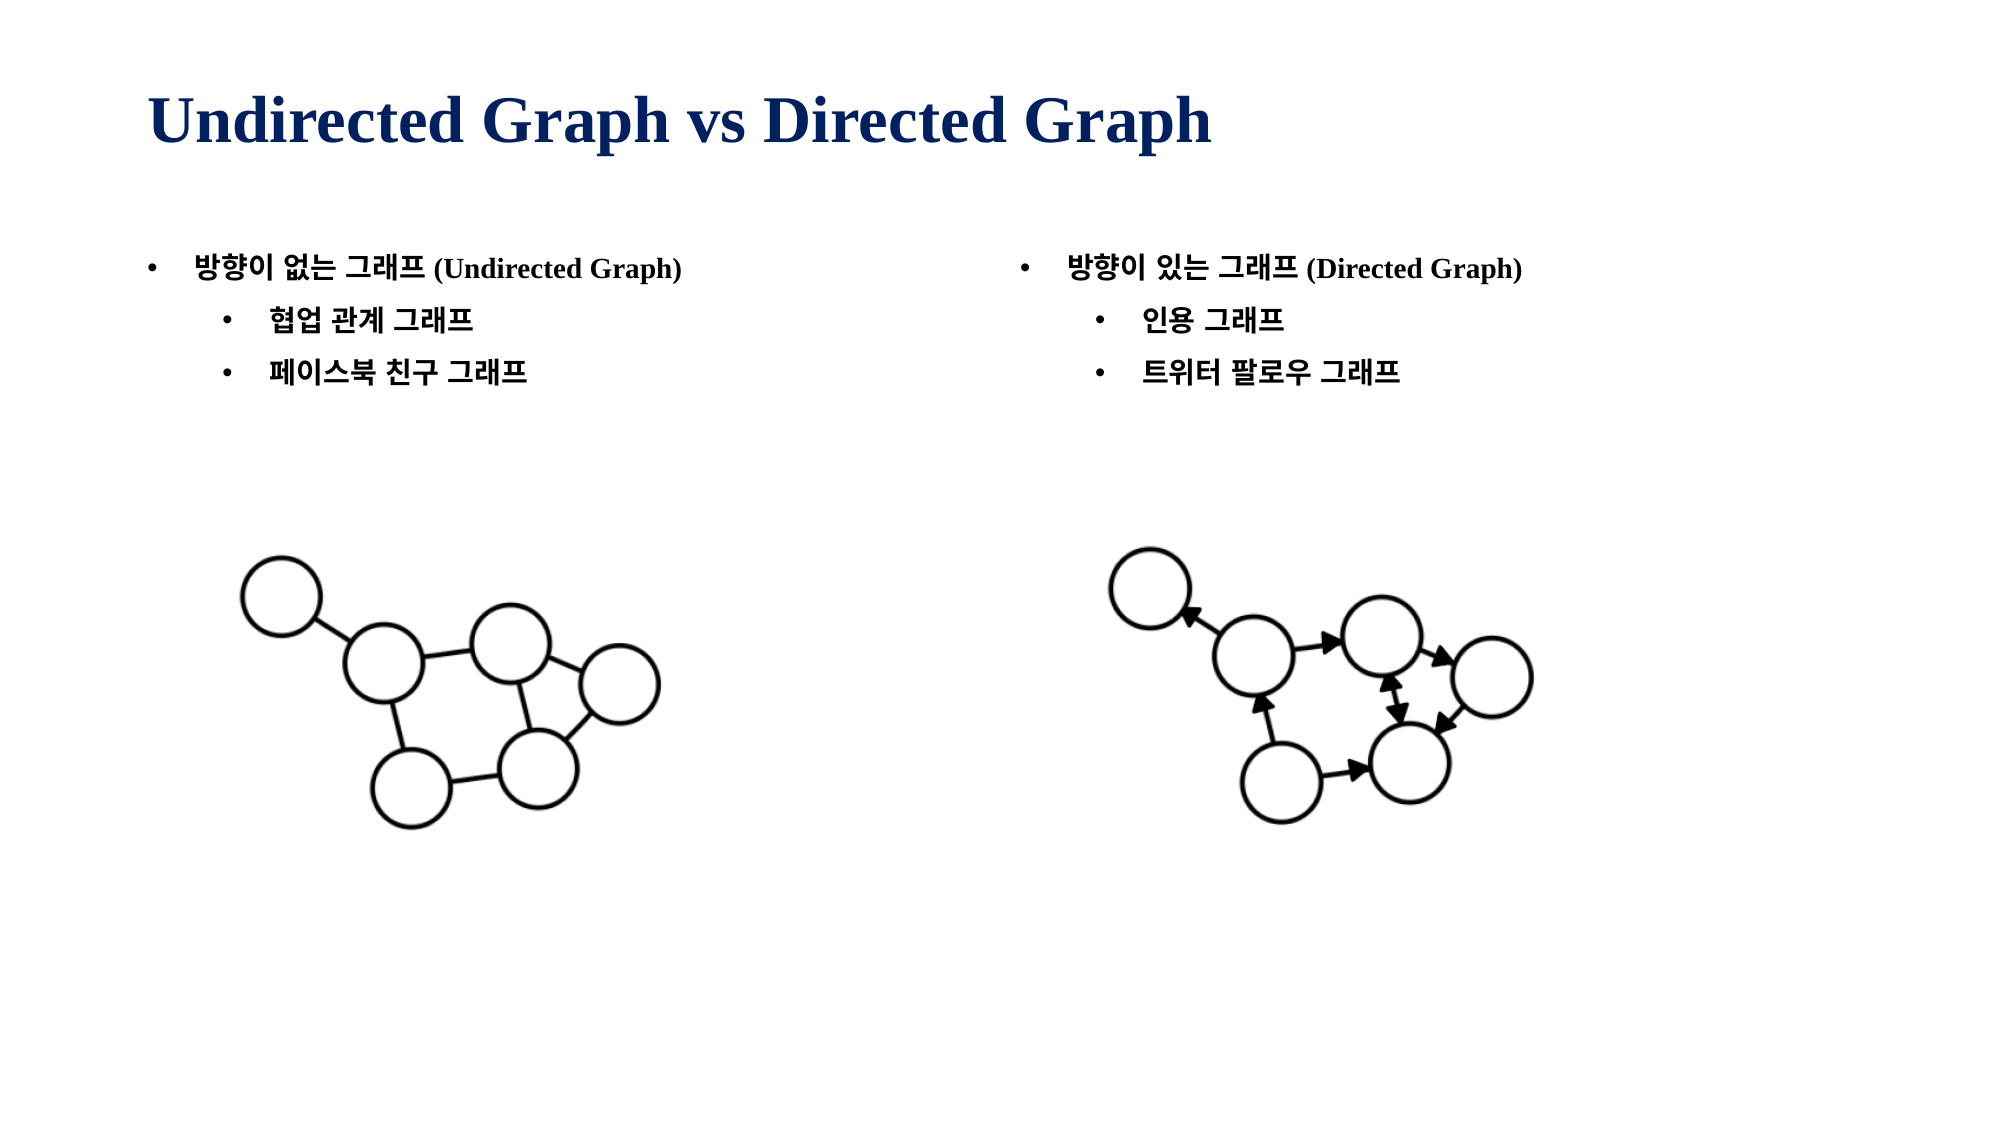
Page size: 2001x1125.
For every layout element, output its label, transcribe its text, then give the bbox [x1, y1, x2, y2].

title Undirected Graph vs Directed Graph [132, 73, 1895, 169]
picture [226, 527, 700, 857]
picture [1077, 526, 1614, 858]
text_box 방향이 있는 그래프(Directed Graph) 인용 그래프 트위터 팔로우 그래프 [1004, 224, 1879, 1002]
text_box 방향이 없는 그래프(Undirected Graph) 협업 관계 그래프 페이스북 친구 그래프 [131, 224, 1004, 1002]
